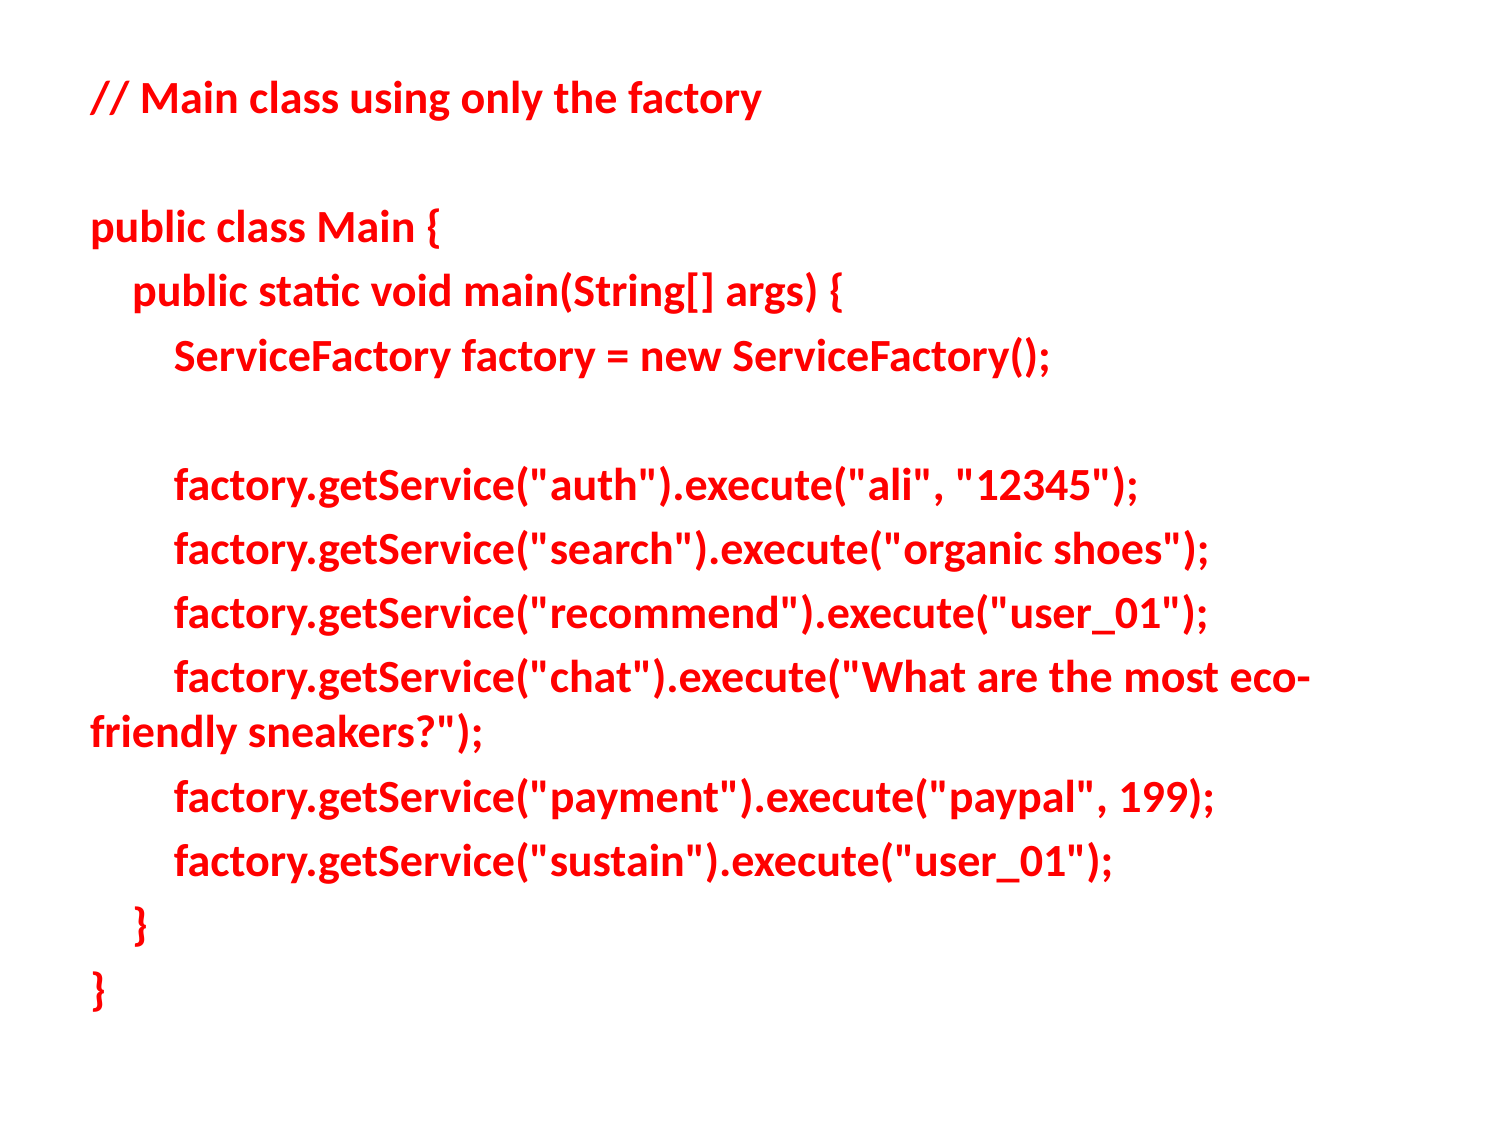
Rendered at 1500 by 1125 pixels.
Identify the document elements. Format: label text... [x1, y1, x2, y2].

list // Main class using only the factory public class Main { public static void main(String[] args) { ServiceFactory factory = new ServiceFactory(); factory.getService("auth").execute("ali", "12345"); factory.getService("search").execute("organic shoes"); factory.getService("recommend").execute("user_01"); factory.getService("chat").execute("What are the most eco-friendly sneakers?"); factory.getService("payment").execute("paypal", 199); factory.getService("sustain").execute("user_01"); } } [75, 60, 1425, 1043]
